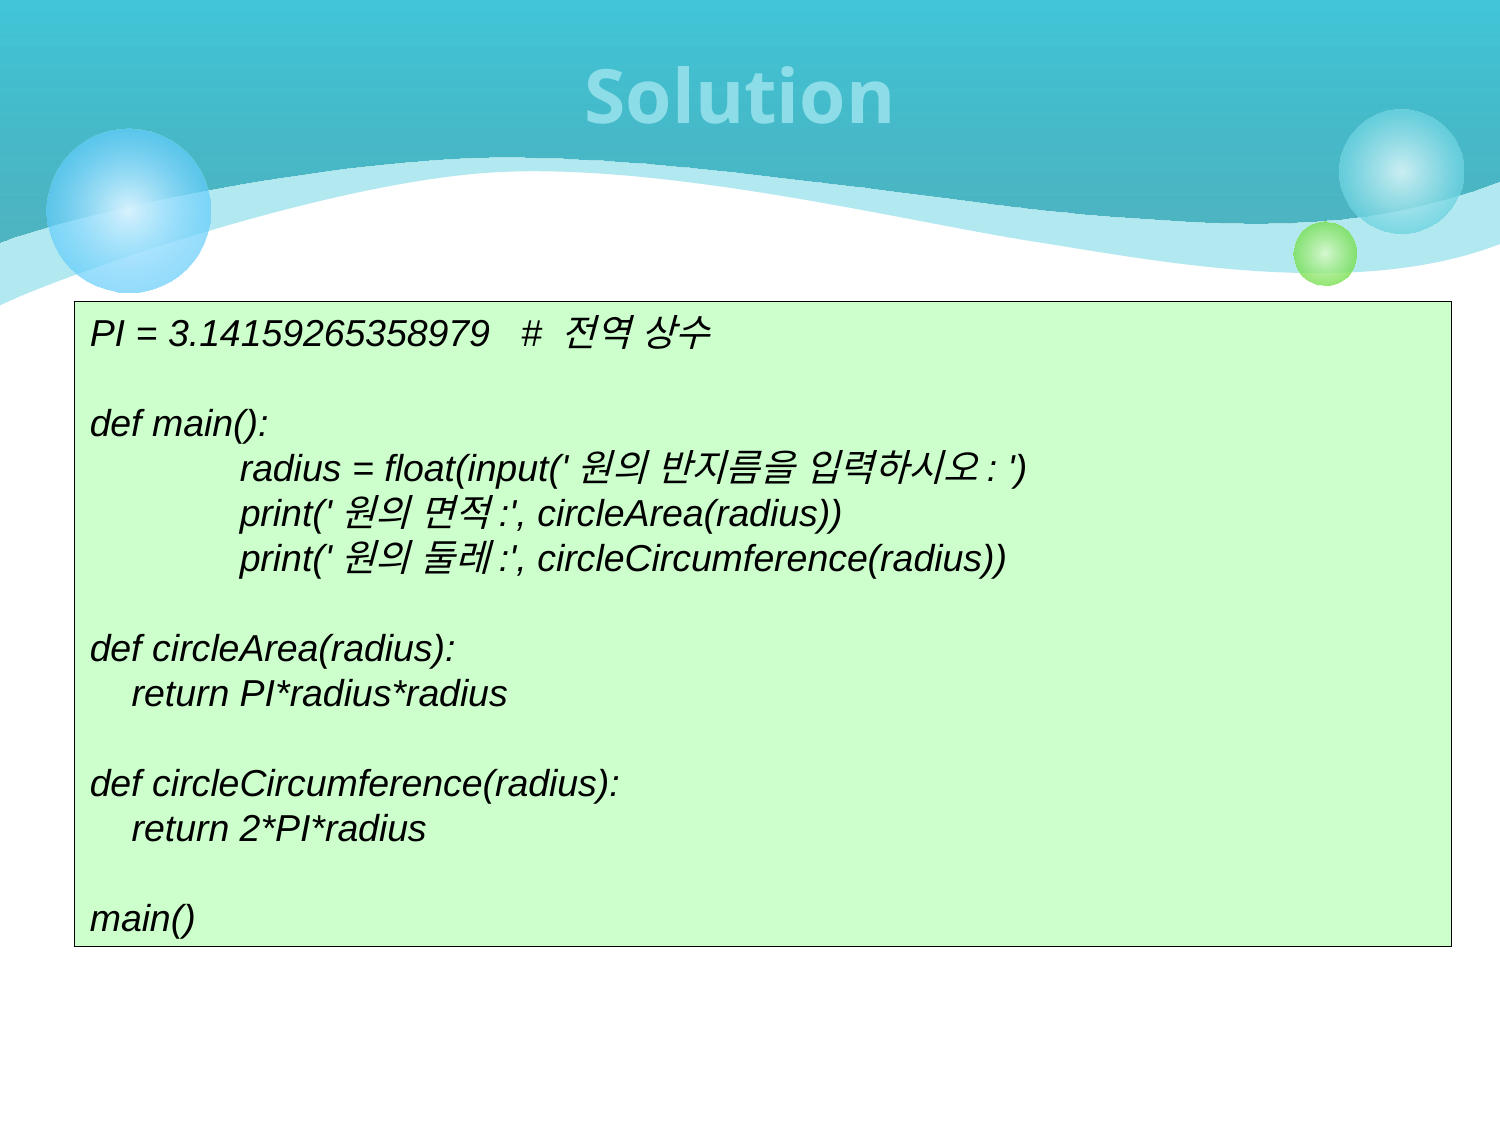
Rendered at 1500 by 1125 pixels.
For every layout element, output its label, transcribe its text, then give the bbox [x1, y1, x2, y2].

text_box PI = 3.14159265358979 # 전역 상수 def main(): radius = float(input('원의 반지름을 입력하시오: ') print('원의 면적:', circleArea(radius)) print('원의 둘레:', circleCircumference(radius)) def circleArea(radius): return PI*radius*radius def circleCircumference(radius): return 2*PI*radius main() [74, 301, 1452, 947]
title Solution [75, 0, 1425, 188]
